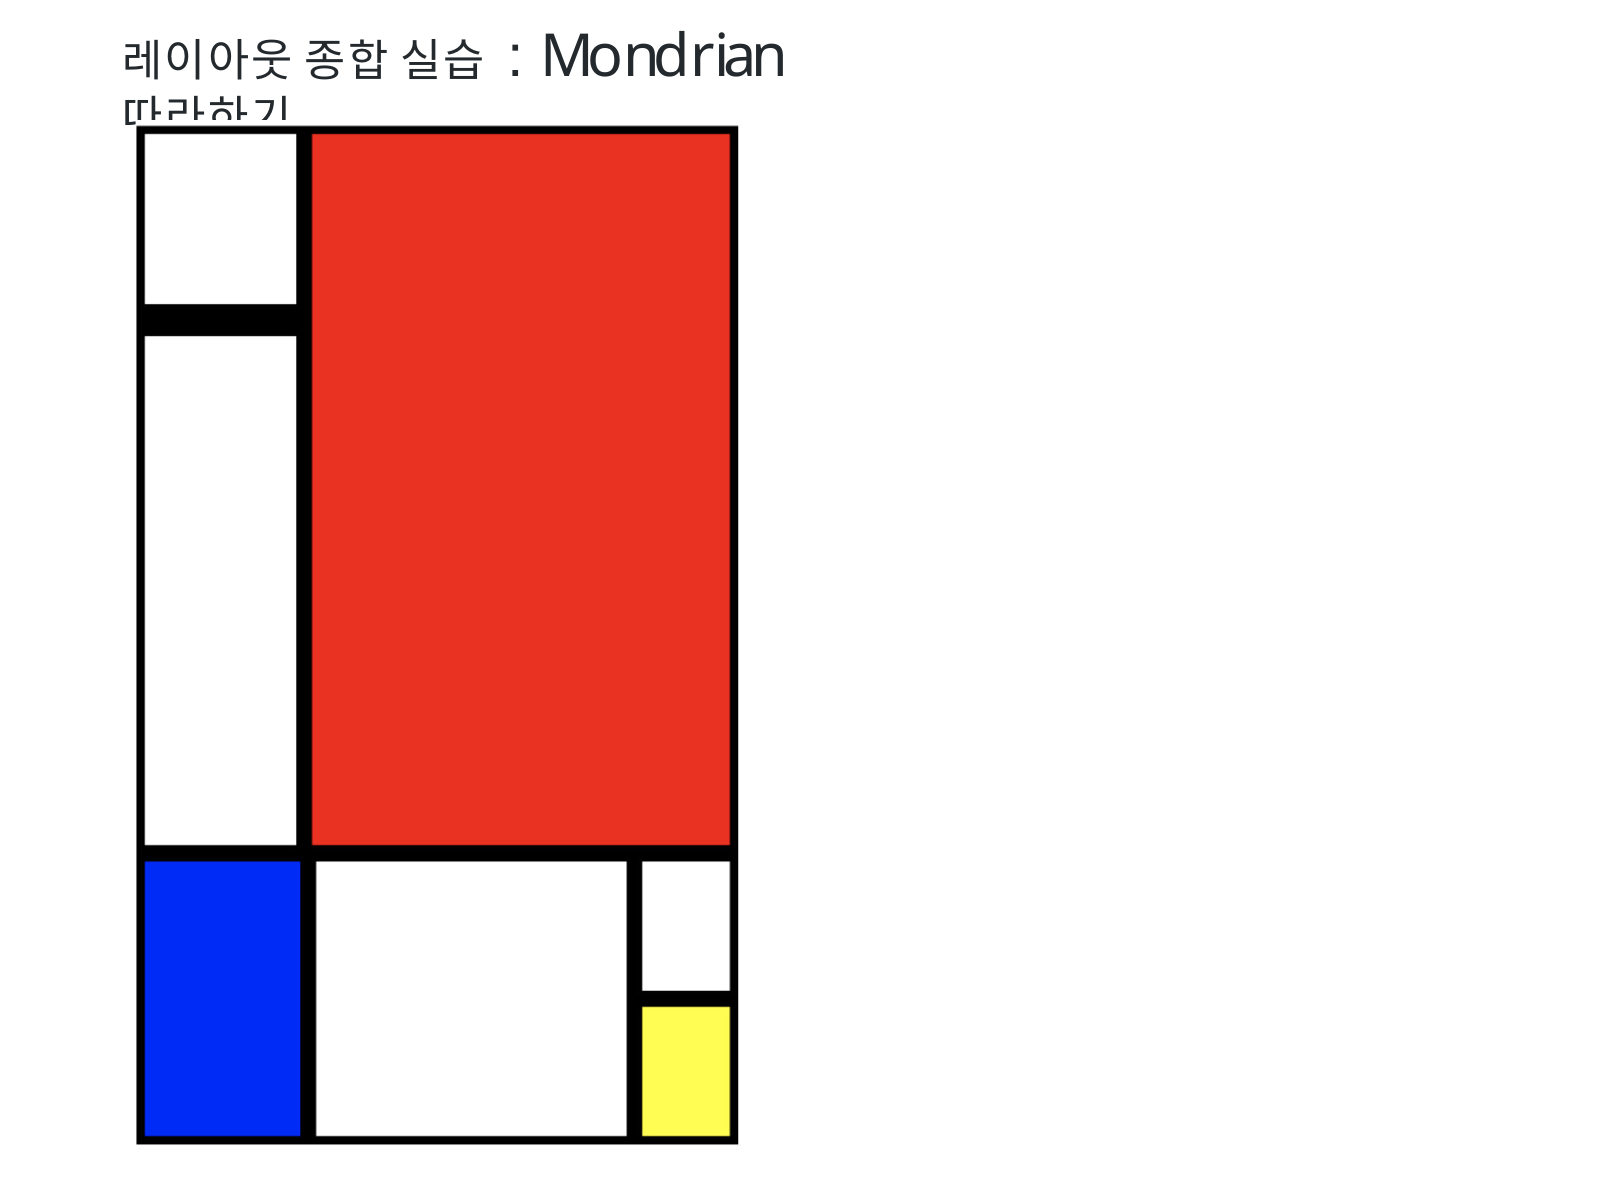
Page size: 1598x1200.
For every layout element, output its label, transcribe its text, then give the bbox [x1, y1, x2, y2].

title 레이아웃 종합 실습 : Mondrian 따라하기 [120, 15, 914, 218]
text_box [135, 120, 742, 1150]
